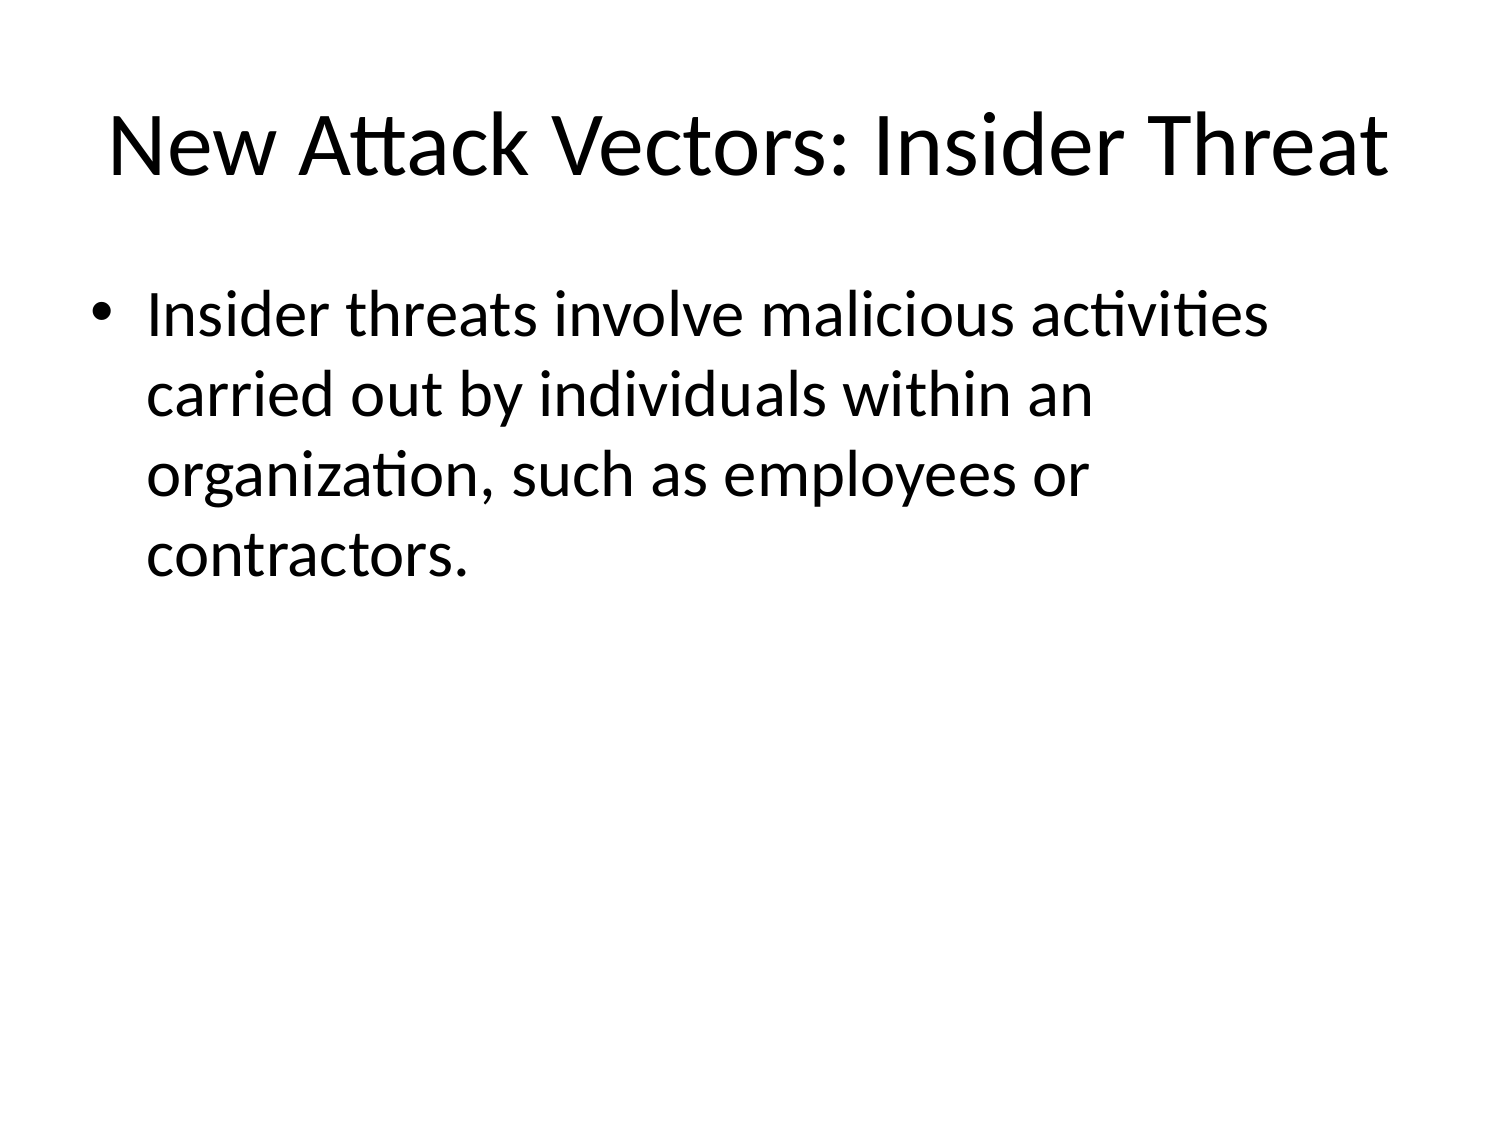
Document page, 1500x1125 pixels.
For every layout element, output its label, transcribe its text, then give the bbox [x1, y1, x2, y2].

title New Attack Vectors: Insider Threat [75, 45, 1425, 233]
list Insider threats involve malicious activities carried out by individuals within an organization, such as employees or contractors. [75, 262, 1425, 1005]
